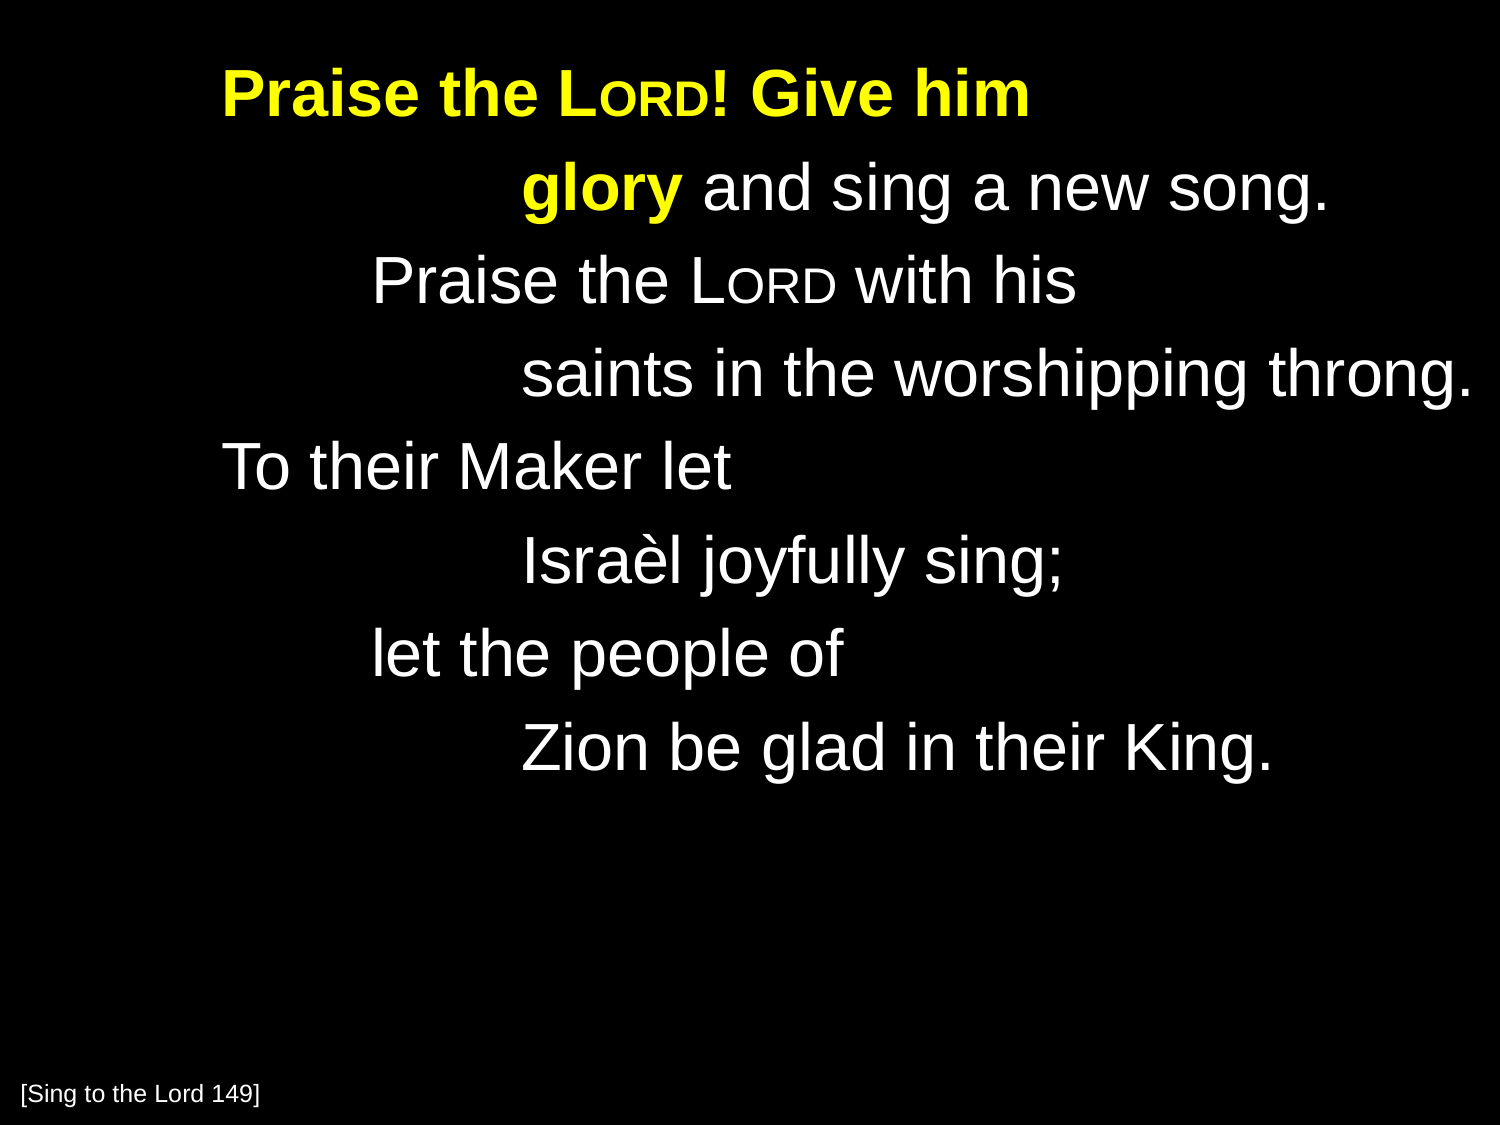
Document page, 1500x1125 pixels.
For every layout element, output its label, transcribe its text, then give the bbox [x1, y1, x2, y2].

list Praise the Lord! Give him glory and sing a new song. Praise the Lord with his saints in the worshipping throng. To their Maker let Israèl joyfully sing; let the people of Zion be glad in their King. [0, 42, 1500, 1047]
text_box [Sing to the Lord 149] [5, 1070, 526, 1115]
